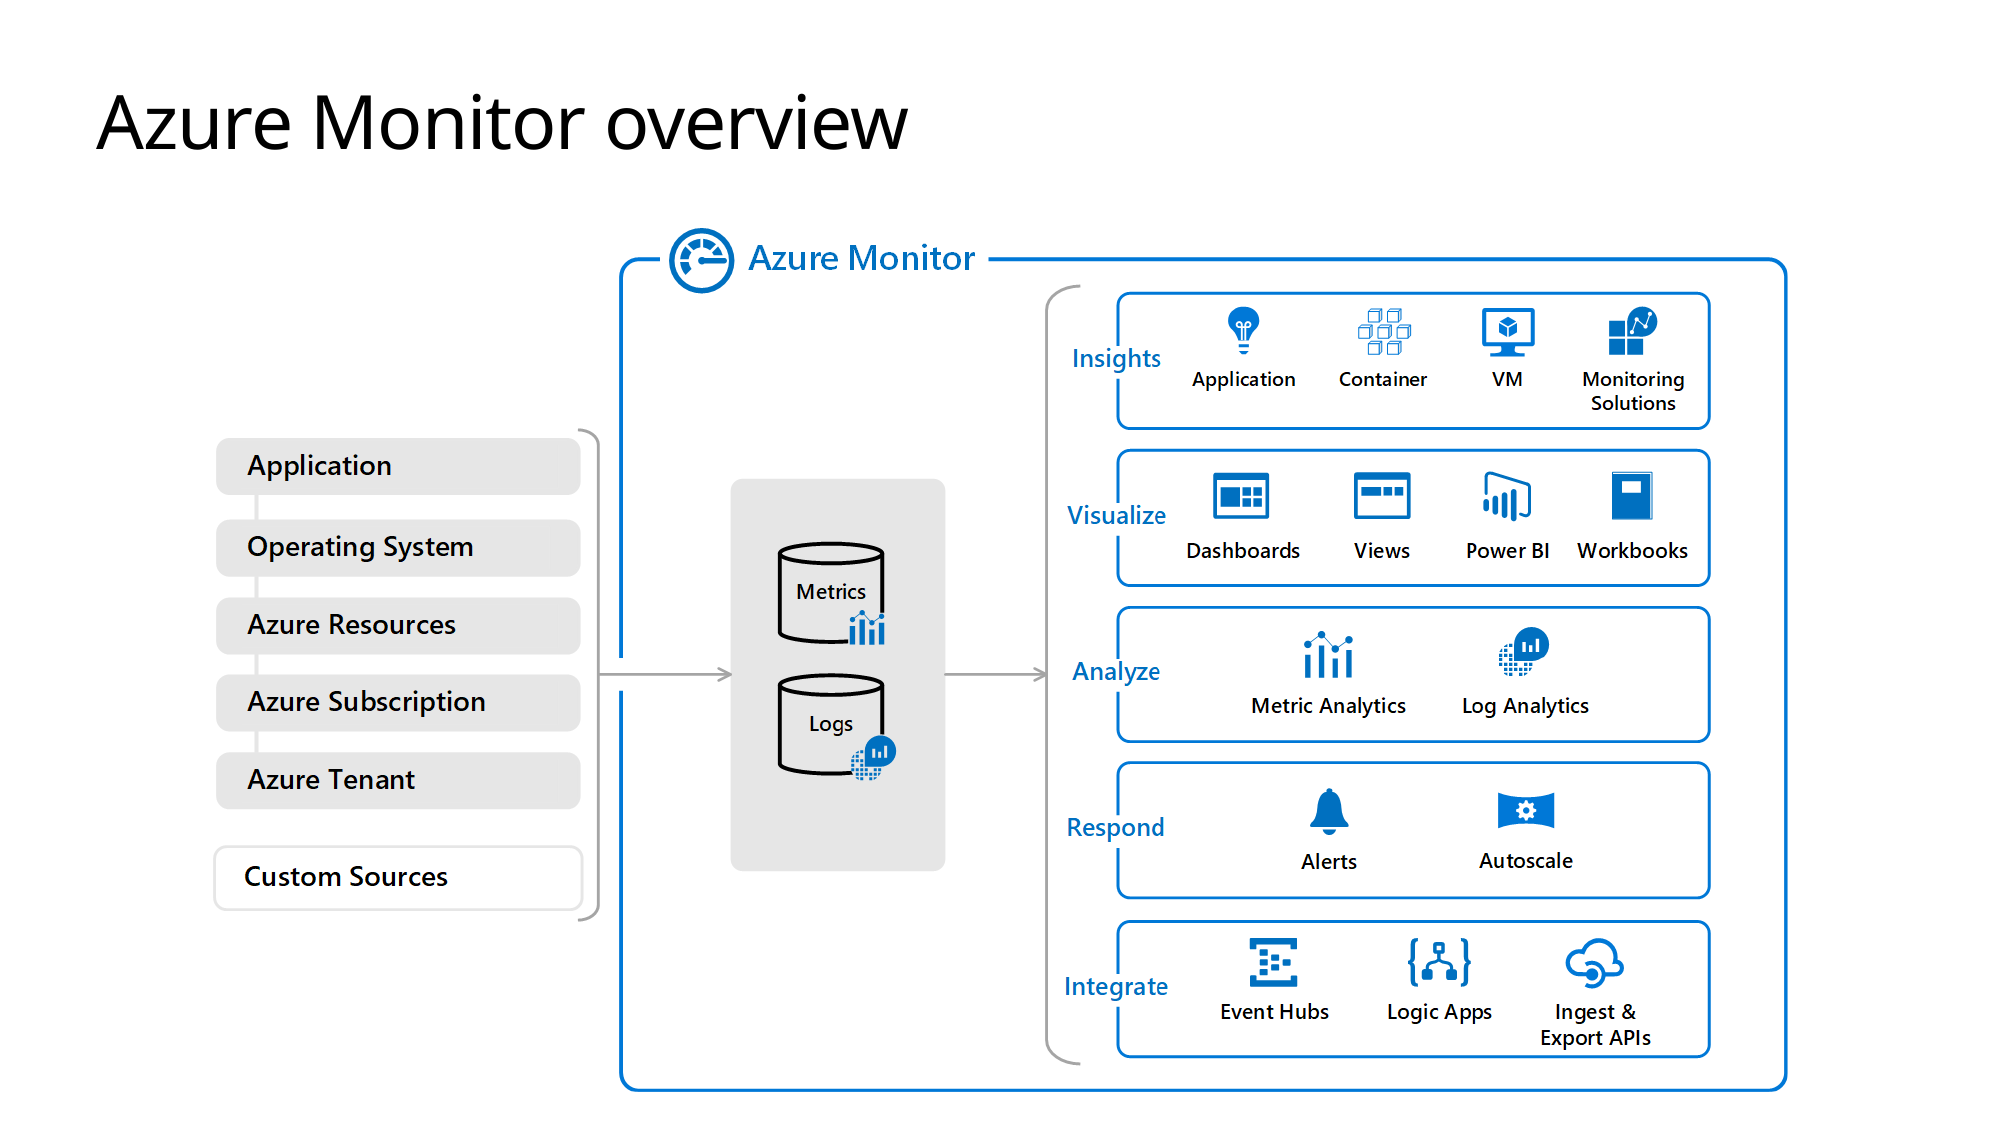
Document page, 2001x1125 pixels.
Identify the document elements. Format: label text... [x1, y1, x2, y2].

picture [212, 224, 1788, 1092]
title Azure Monitor overview [96, 75, 1904, 166]
